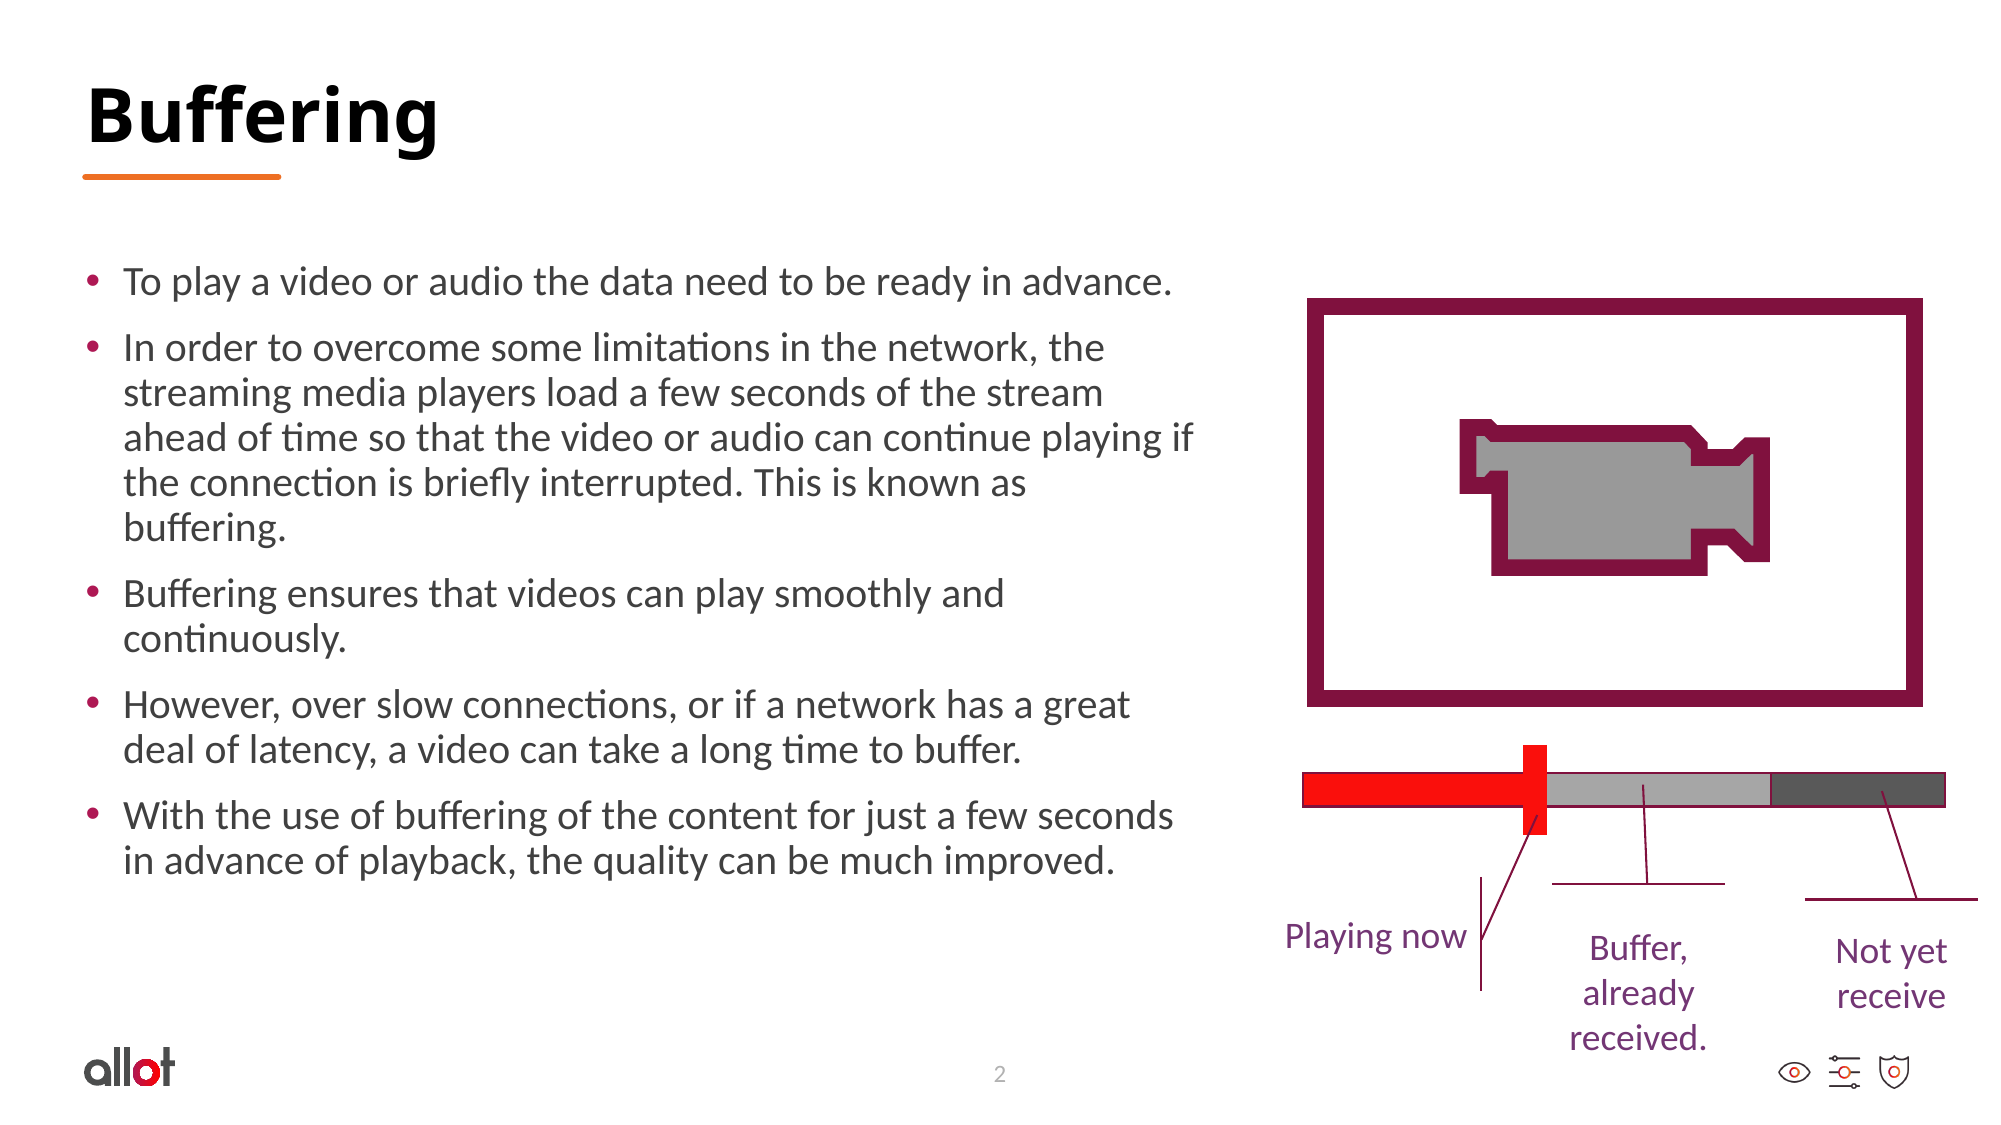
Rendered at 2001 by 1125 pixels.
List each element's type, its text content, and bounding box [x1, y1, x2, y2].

text_box Not yet receive [1805, 902, 1978, 1041]
text_box [1314, 306, 1915, 699]
slide_number 2 [952, 1042, 1047, 1103]
text_box [1302, 772, 1523, 808]
text_box [1547, 772, 1772, 808]
text_box [1772, 772, 1946, 808]
picture [1777, 1055, 1910, 1089]
text_box Not yet receive [1804, 790, 1978, 901]
text_box Playing now [1266, 819, 1534, 991]
text_box Buffer, already received. [1552, 784, 1725, 1101]
list To play a video or audio the data need to be ready in advance. In order to overcome some limitations in the network, the streaming media players load a few seconds of the stream ahead of time so that the video or audio can continue playing if the connection is briefly interrupted. This is known as buffering. Buffering ensures that videos can play smoothly and continuously. However, over slow connections, or if a network has a great deal of latency, a video can take a long time to buffer. With the use of buffering of the content for just a few seconds in advance of playback, the quality can be much improved. [85, 252, 1200, 1007]
title Buffering [85, 59, 1924, 177]
